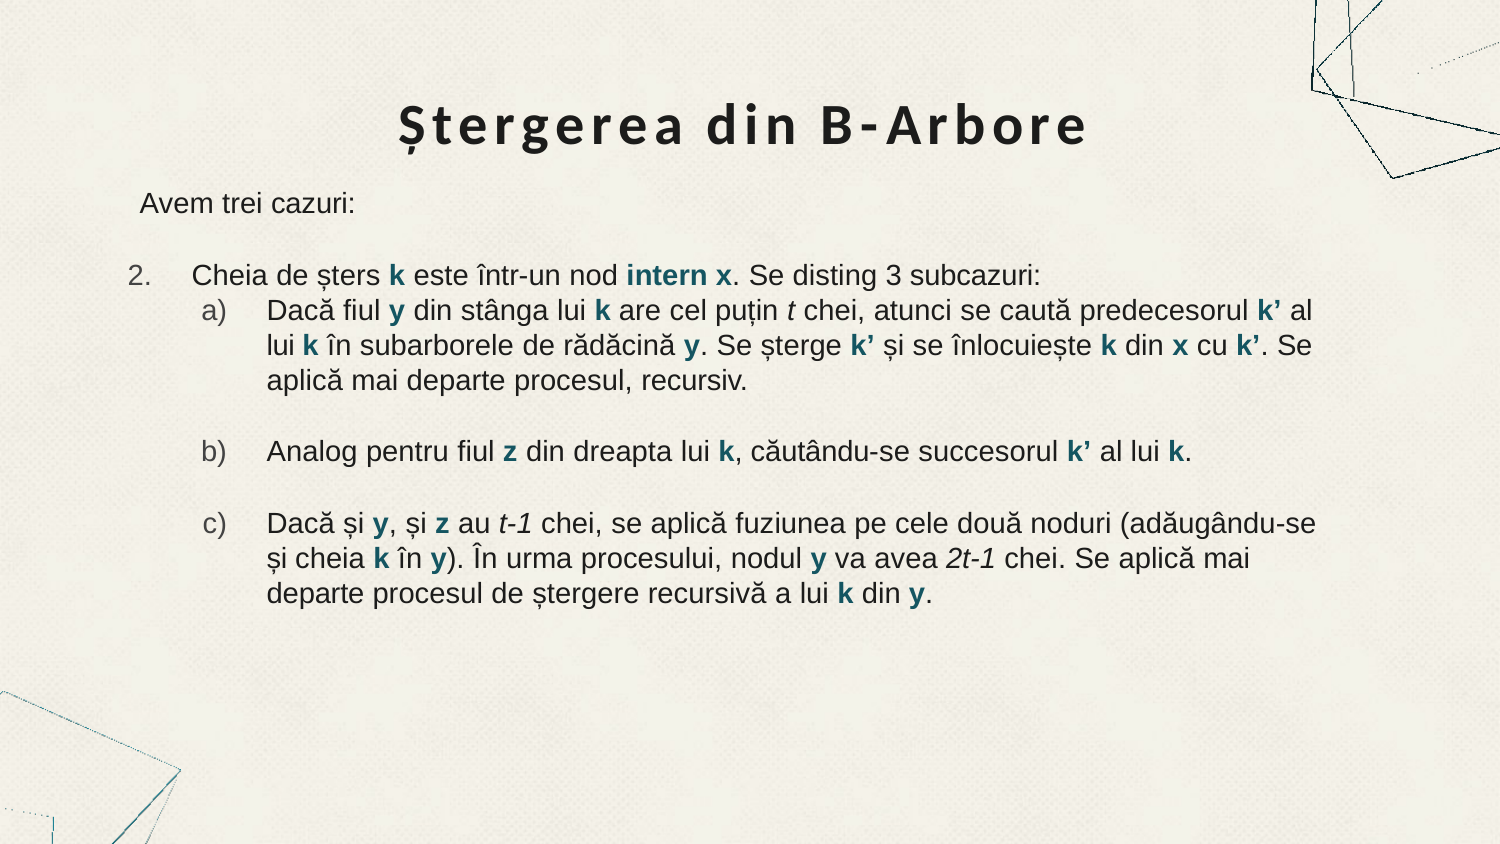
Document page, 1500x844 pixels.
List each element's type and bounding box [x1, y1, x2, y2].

text_box [0, 0, 1500, 844]
picture [1310, 0, 1500, 179]
